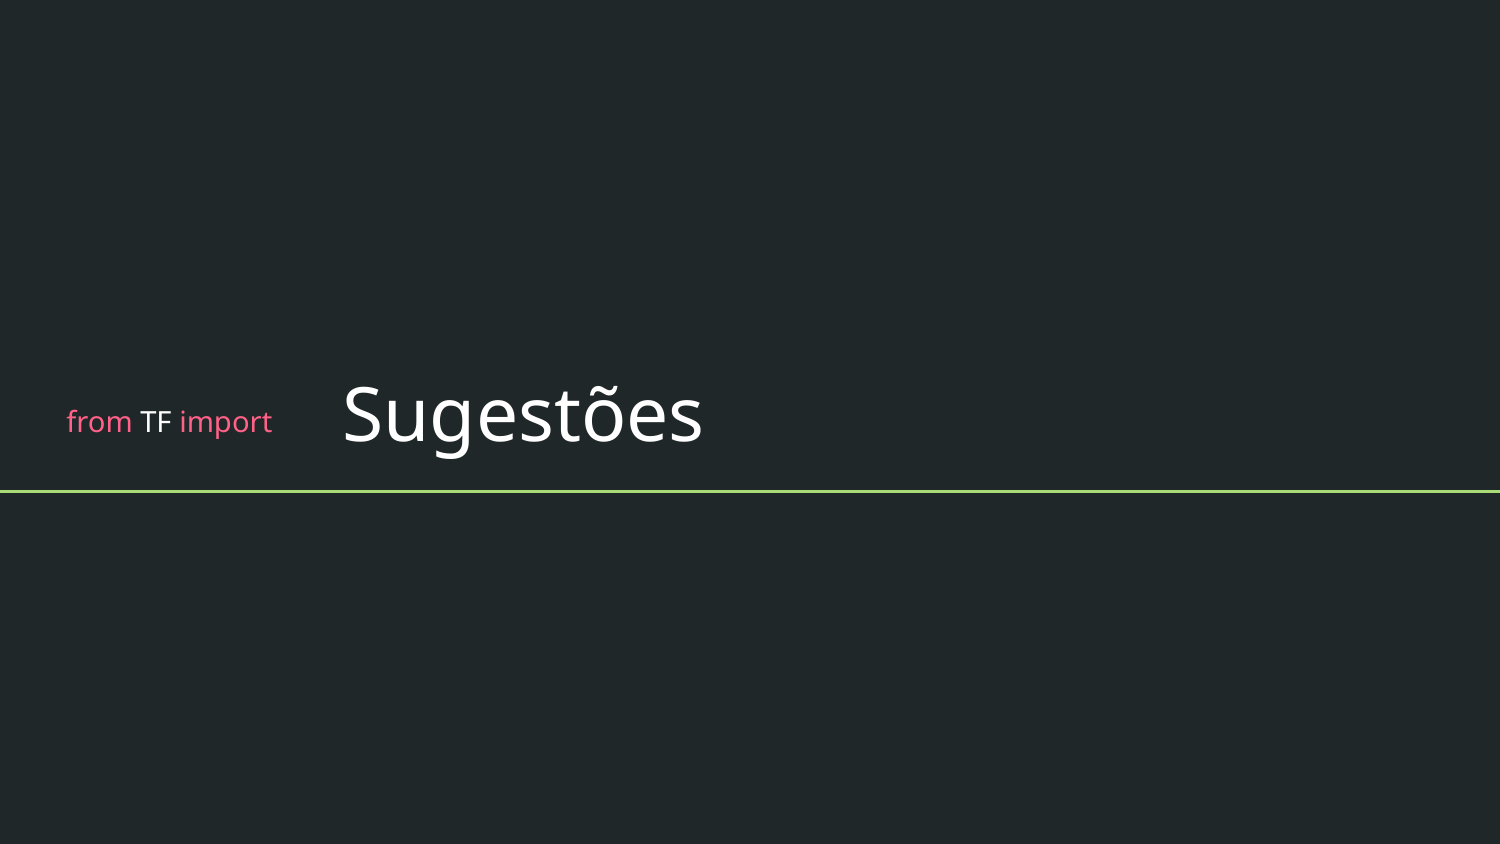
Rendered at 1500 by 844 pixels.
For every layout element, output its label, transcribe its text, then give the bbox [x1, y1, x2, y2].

title Sugestões [327, 343, 1344, 472]
